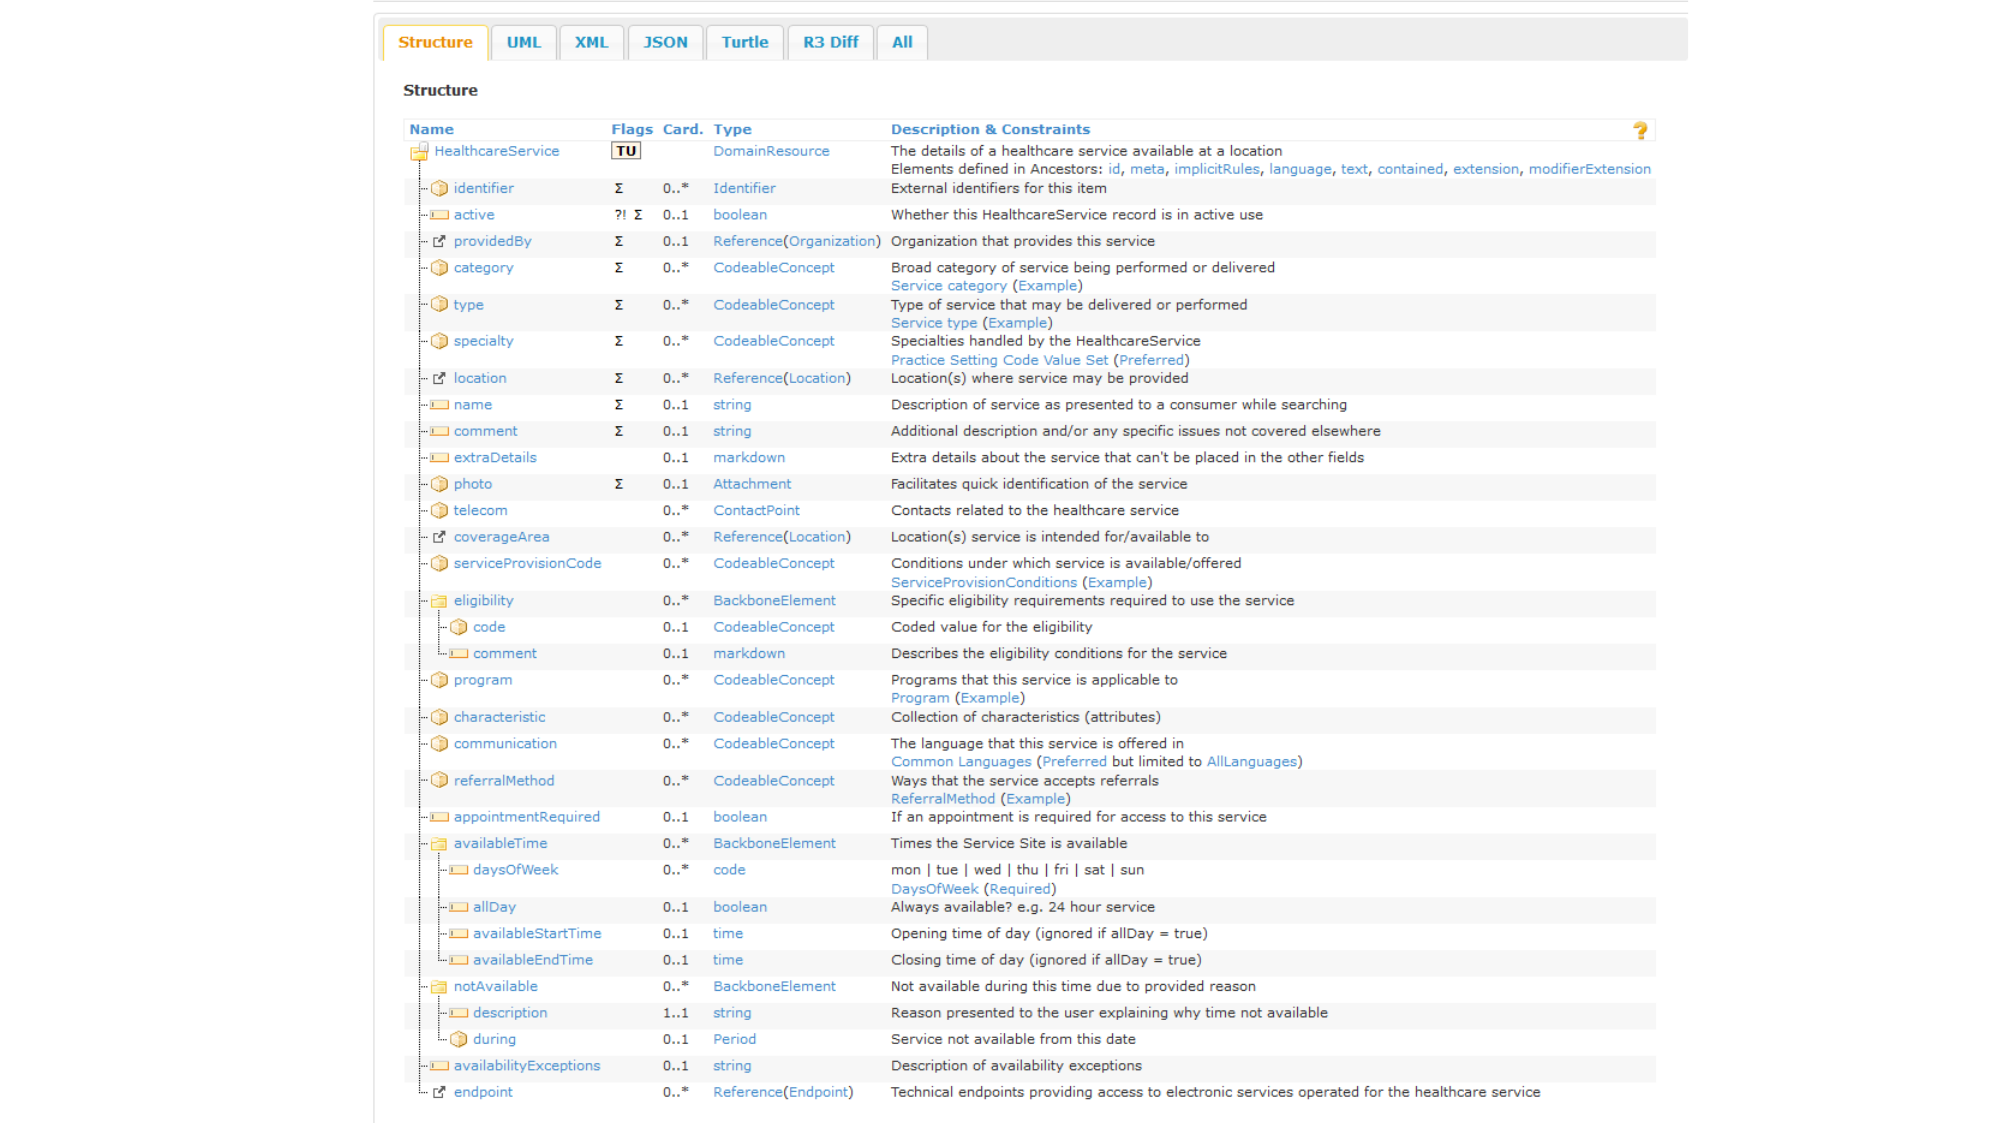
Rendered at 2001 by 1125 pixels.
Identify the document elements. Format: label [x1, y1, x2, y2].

picture [370, 0, 1689, 1123]
